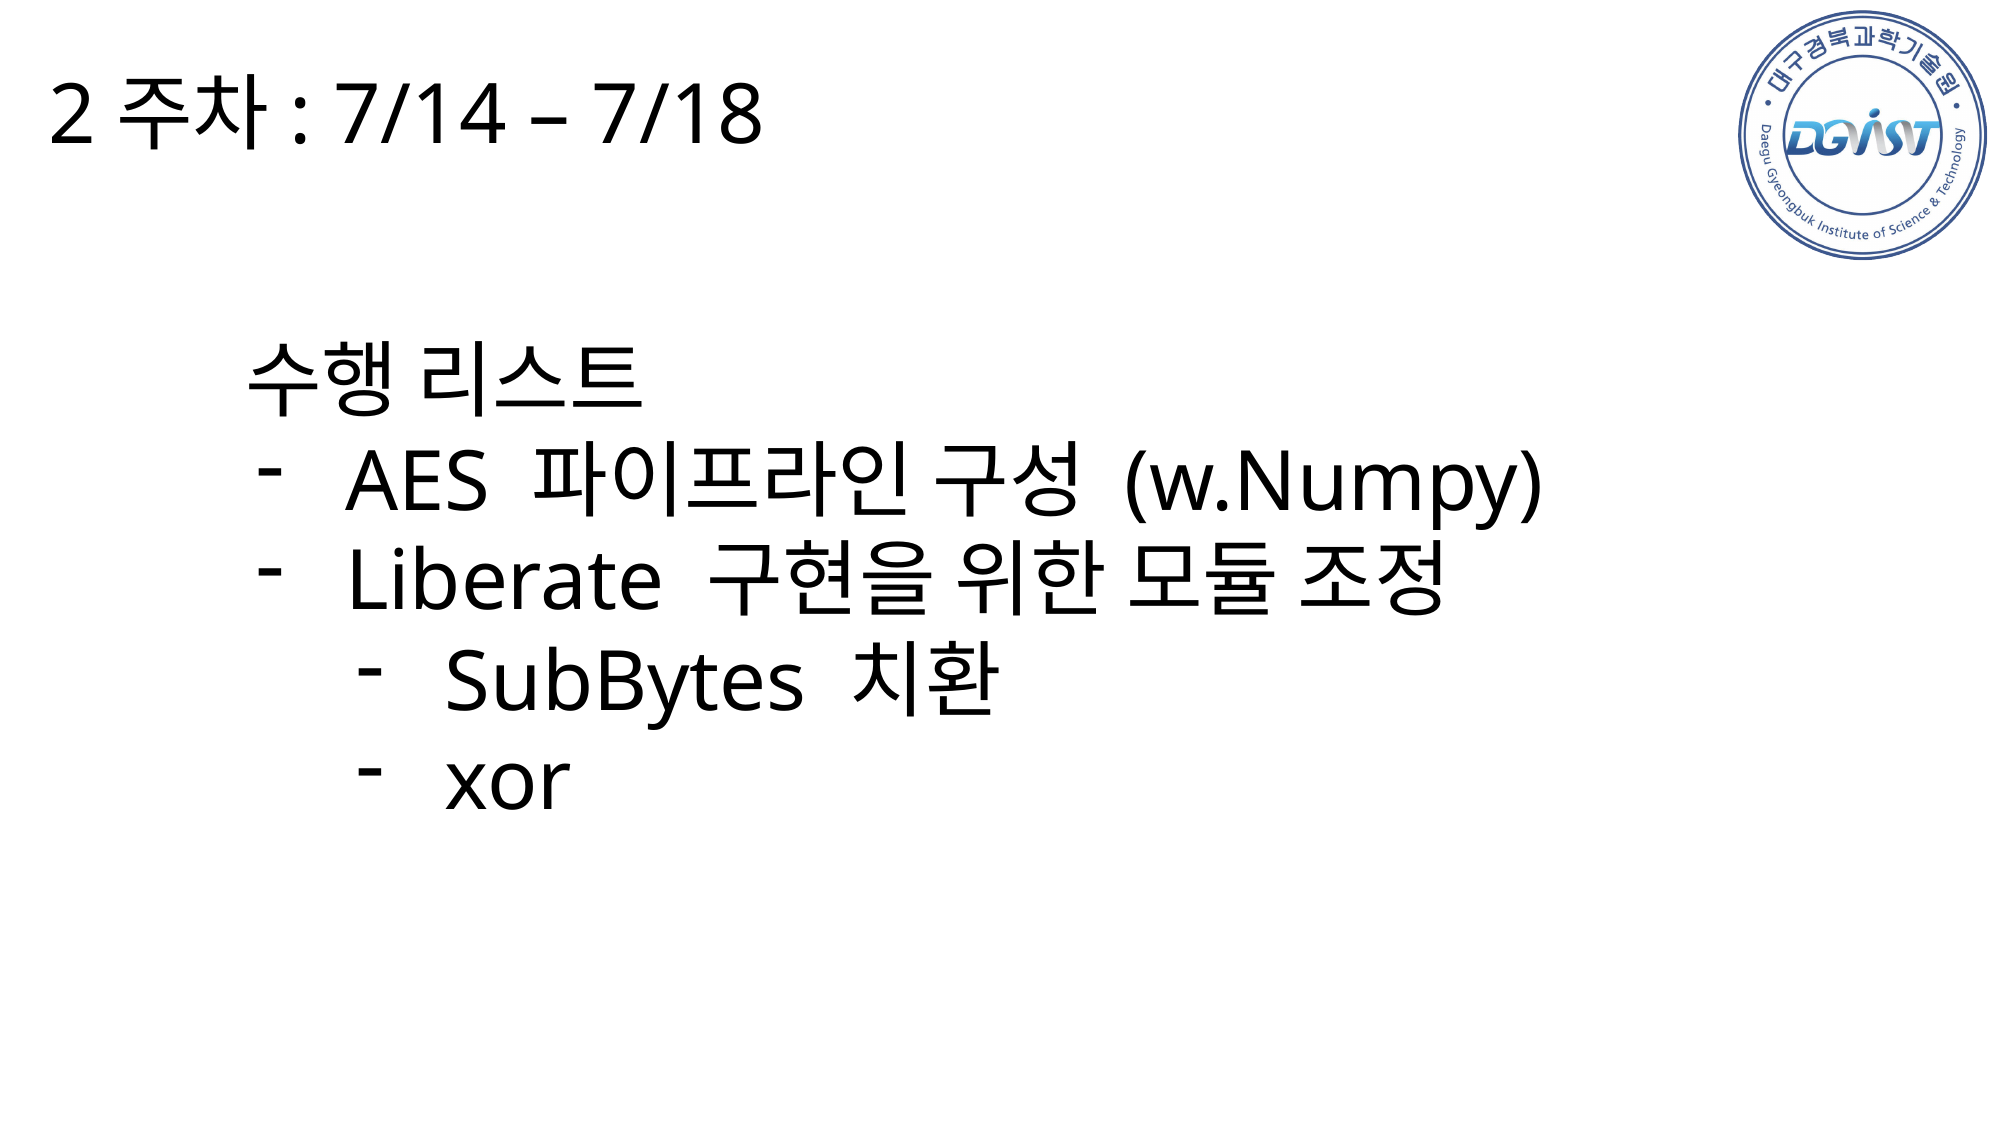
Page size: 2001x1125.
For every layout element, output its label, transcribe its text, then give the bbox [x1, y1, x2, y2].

picture [1726, 0, 1999, 272]
text_box 수행 리스트 AES 파이프라인 구성 (w.Numpy) Liberate 구현을 위한 모듈 조정 SubBytes 치환 xor [224, 306, 1776, 847]
text_box 2주차: 7/14 – 7/18 [28, 24, 881, 180]
